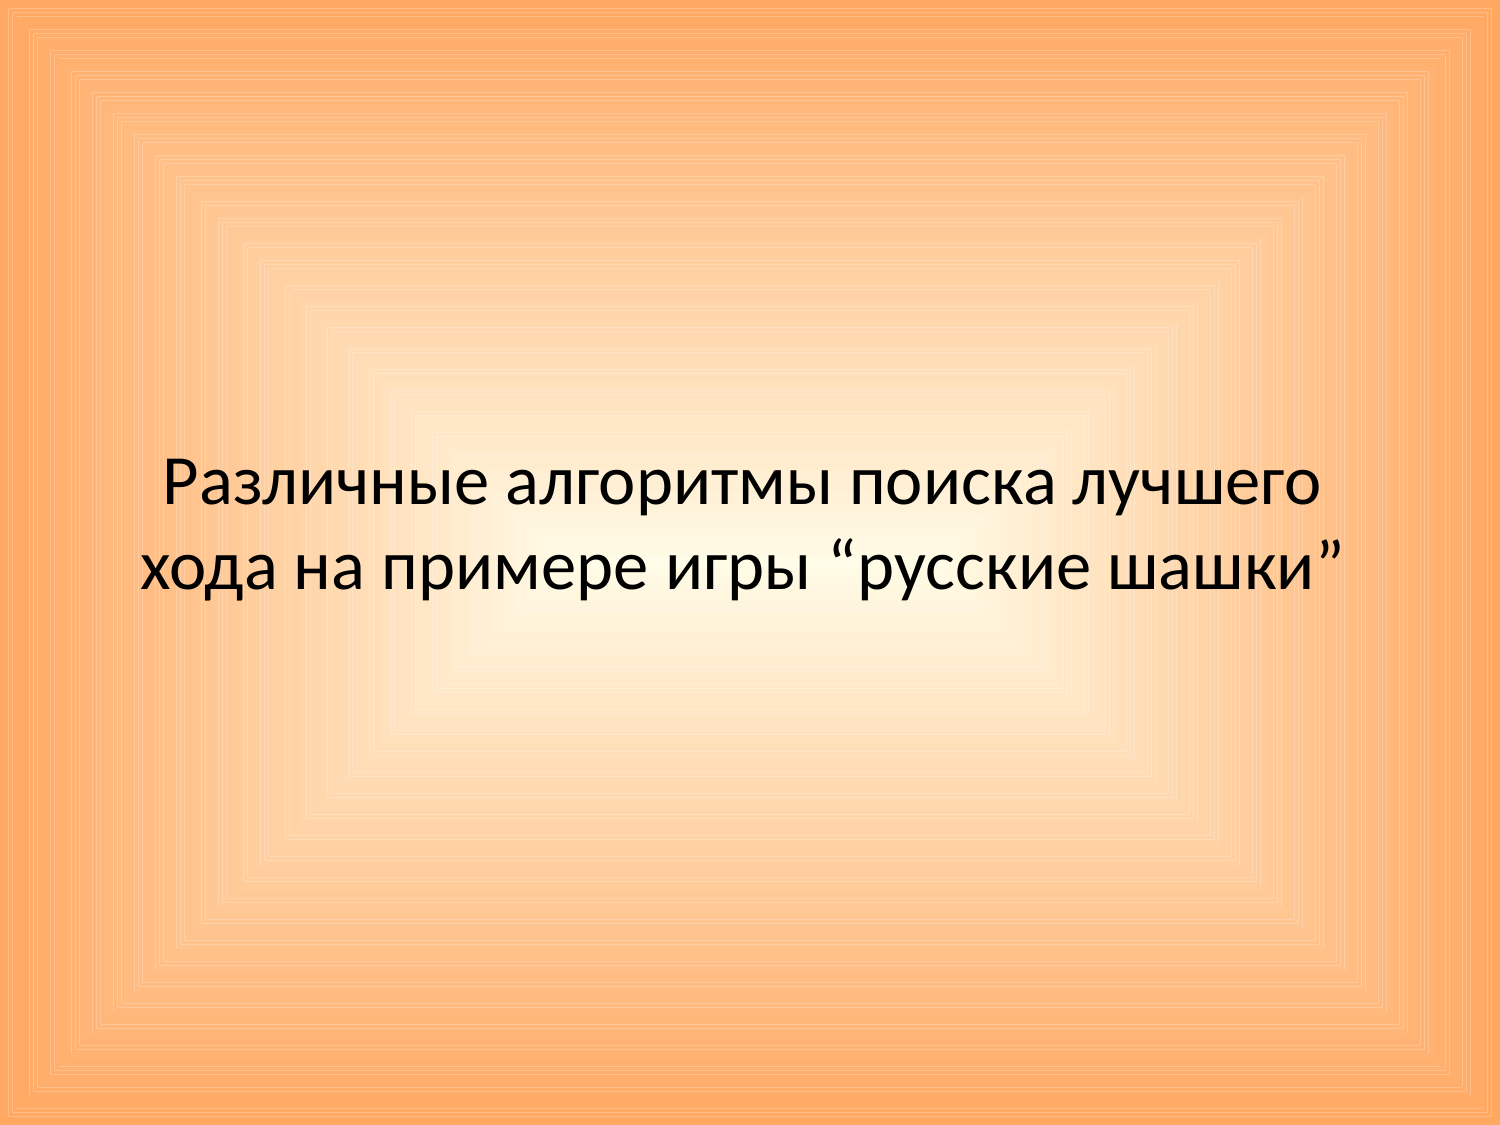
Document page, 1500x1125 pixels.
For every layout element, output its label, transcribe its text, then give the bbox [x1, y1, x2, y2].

title Различные алгоритмы поиска лучшего хода на примере игры “русские шашки” [105, 398, 1381, 640]
